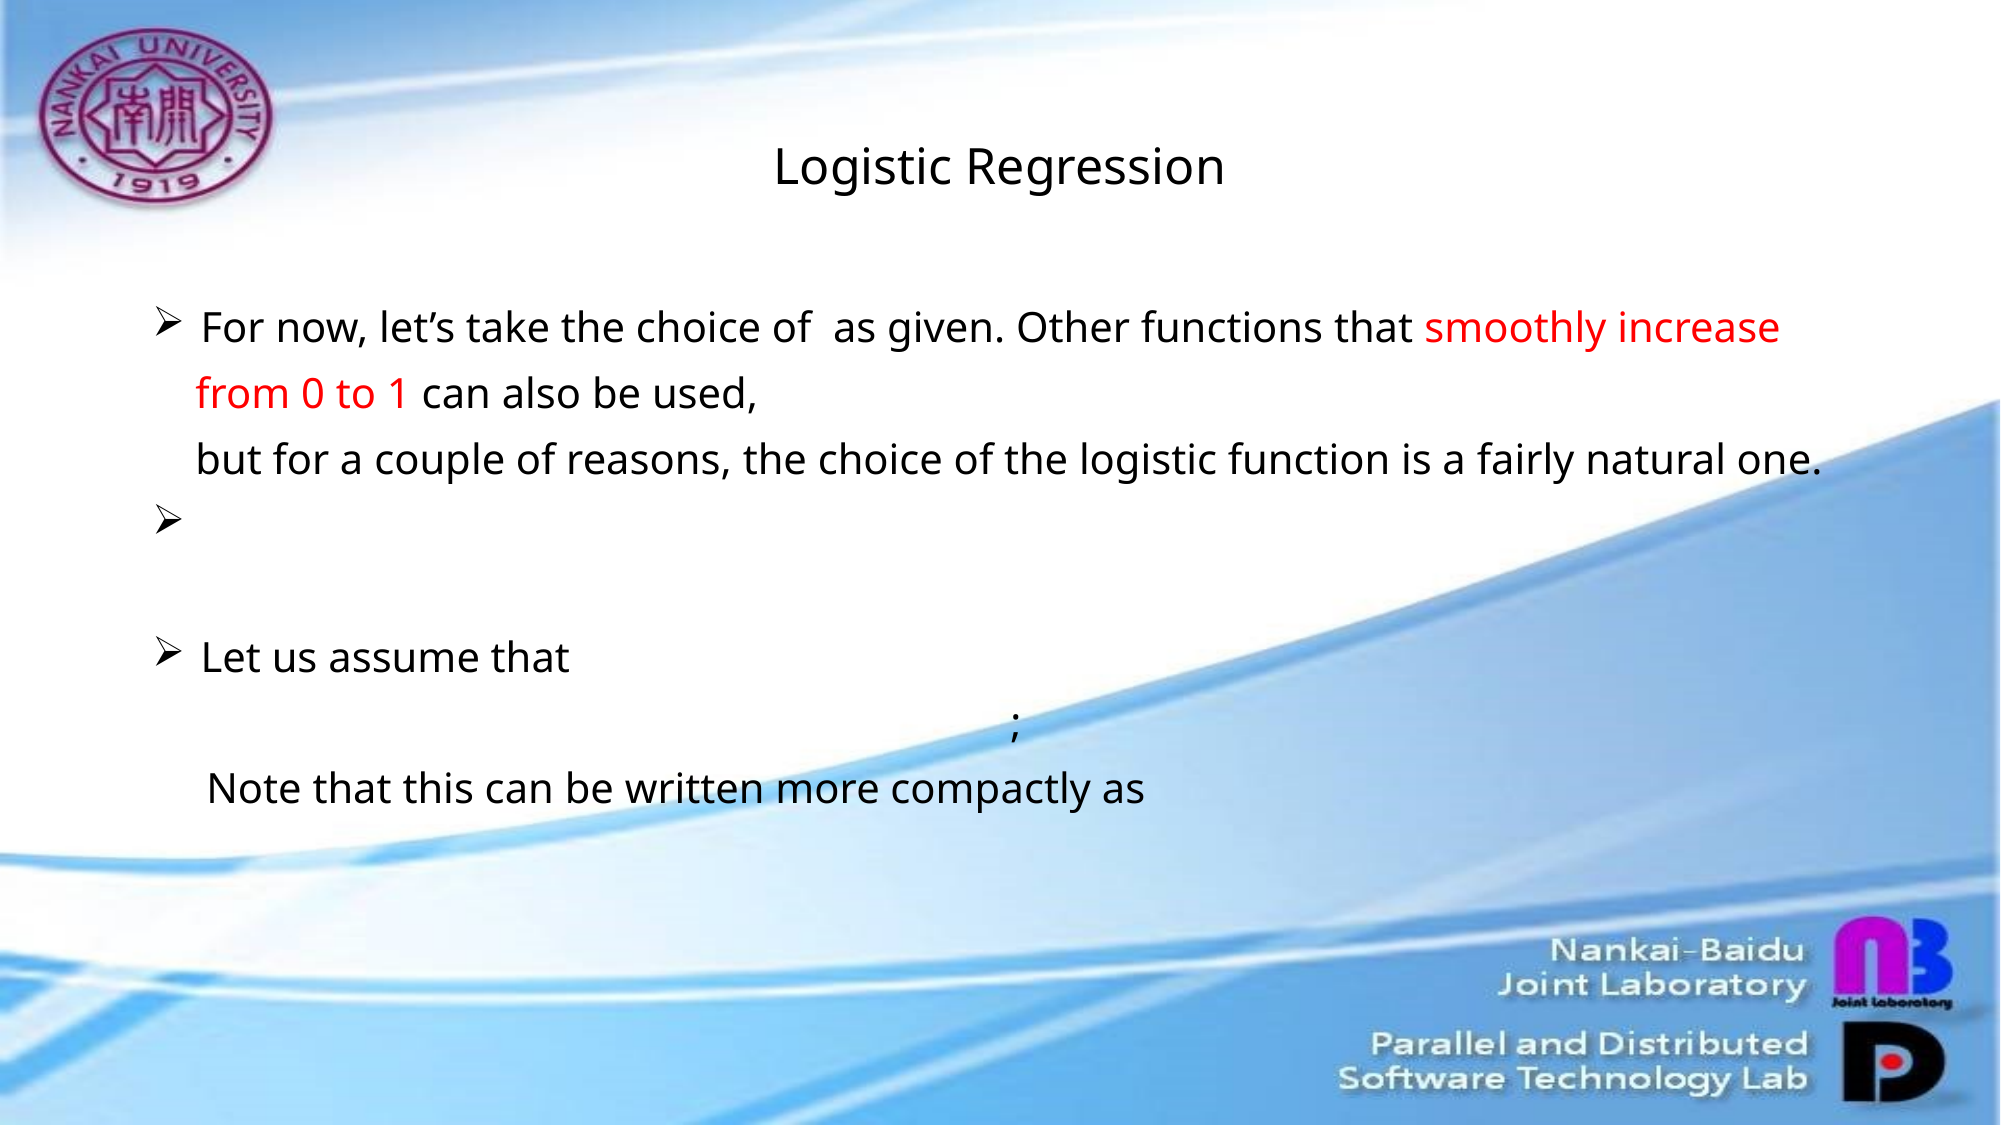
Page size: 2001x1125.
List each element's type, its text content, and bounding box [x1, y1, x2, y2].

picture [0, 0, 2001, 1125]
title Logistic Regression [137, 59, 1863, 278]
